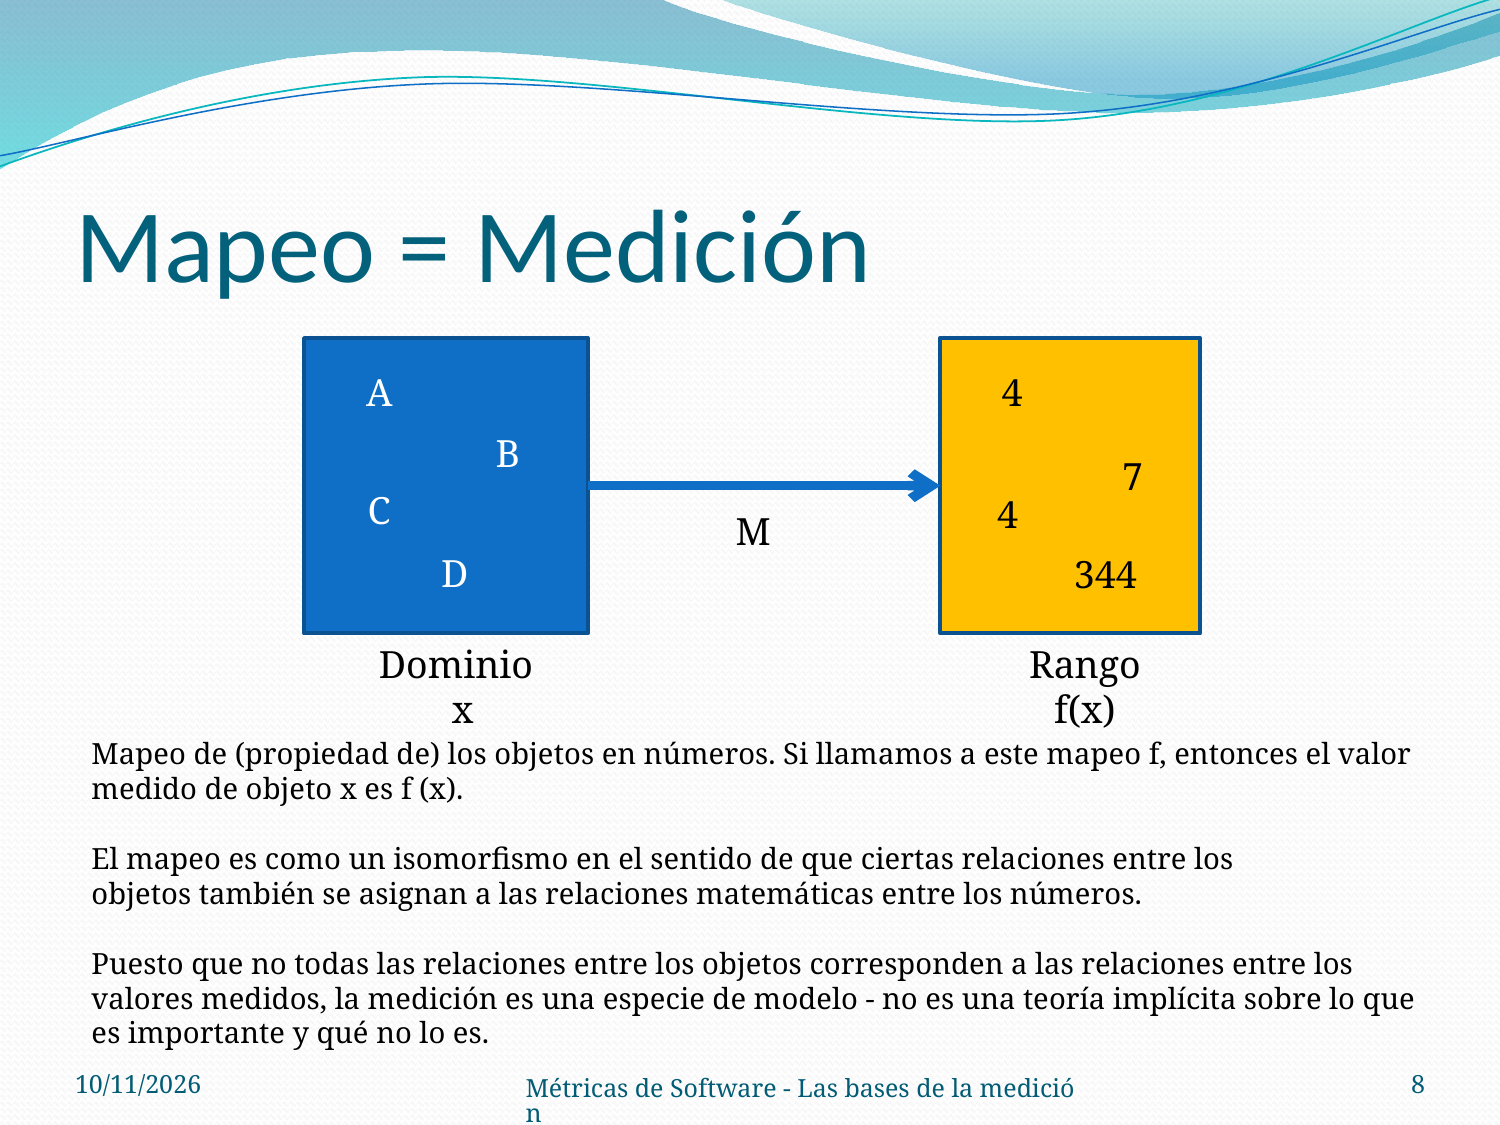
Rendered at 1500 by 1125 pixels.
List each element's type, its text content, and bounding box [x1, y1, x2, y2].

text_box 4 [986, 361, 1038, 422]
slide_number 8 [1299, 1042, 1425, 1103]
text_box M [720, 500, 786, 561]
footer Métricas de Software - Las bases de la medición [525, 1046, 1076, 1107]
text_box 4 [982, 483, 1033, 544]
text_box 344 [1059, 543, 1152, 604]
text_box C [352, 479, 406, 540]
text_box B [480, 422, 535, 482]
text_box Rango f(x) [1014, 633, 1156, 727]
title Mapeo = Medición [75, 115, 1425, 303]
text_box 7 [1107, 445, 1158, 506]
text_box D [426, 542, 484, 603]
text_box Mapeo de (propiedad de) los objetos en números. Si llamamos a este mapeo f, entonces el valor medido de objeto x es f (x). El mapeo es como un isomorfismo en el sentido de que ciertas relaciones entre los objetos también se asignan a las relaciones matemáticas entre los números. Puesto que no todas las relaciones entre los objetos corresponden a las relaciones entre los valores medidos, la medición es una especie de modelo - no es una teoría implícita sobre lo que es importante y qué no lo es. [76, 727, 1436, 1058]
text_box [302, 336, 590, 635]
text_box A [351, 361, 408, 422]
text_box Dominio x [364, 633, 561, 727]
text_box [938, 336, 1202, 635]
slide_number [75, 1042, 425, 1103]
